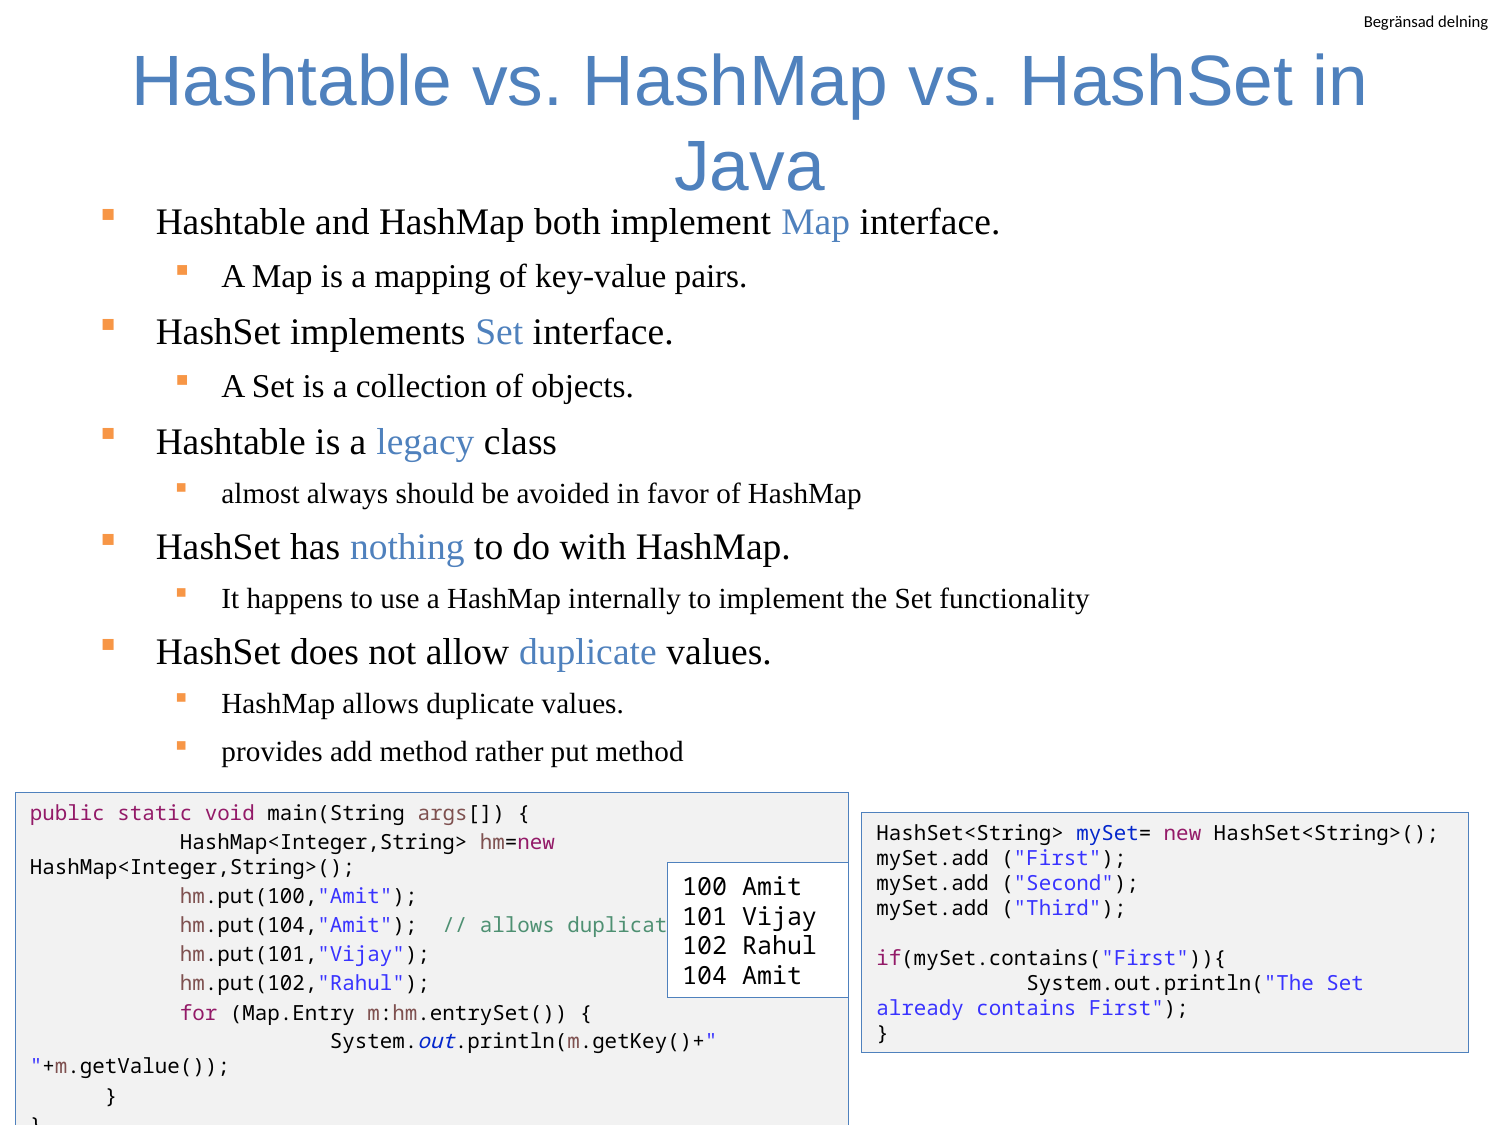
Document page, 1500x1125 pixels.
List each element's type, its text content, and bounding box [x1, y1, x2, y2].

list Hashtable and HashMap both implement Map interface. A Map is a mapping of key-value pairs. HashSet implements Set interface. A Set is a collection of objects. Hashtable is a legacy class almost always should be avoided in favor of HashMap HashSet has nothing to do with HashMap. It happens to use a HashMap internally to implement the Set functionality HashSet does not allow duplicate values. HashMap allows duplicate values. provides add method rather put method [84, 189, 1435, 932]
text_box public static void main(String args[]) { HashMap<Integer,String> hm=new HashMap<Integer,String>(); hm.put(100,"Amit"); hm.put(104,"Amit"); // allows duplication hm.put(101,"Vijay"); hm.put(102,"Rahul"); for (Map.Entry m:hm.entrySet()) { System.out.println(m.getKey()+" "+m.getValue()); } } [15, 792, 849, 1125]
text_box 100 Amit 101 Vijay 102 Rahul 104 Amit [667, 932, 849, 998]
title Hashtable vs. HashMap vs. HashSet in Java [75, 25, 1425, 214]
text_box HashSet<String> mySet= new HashSet<String>(); mySet.add ("First"); mySet.add ("Second"); mySet.add ("Third"); if(mySet.contains("First")){ System.out.println("The Set already contains First"); } [861, 812, 1469, 1053]
